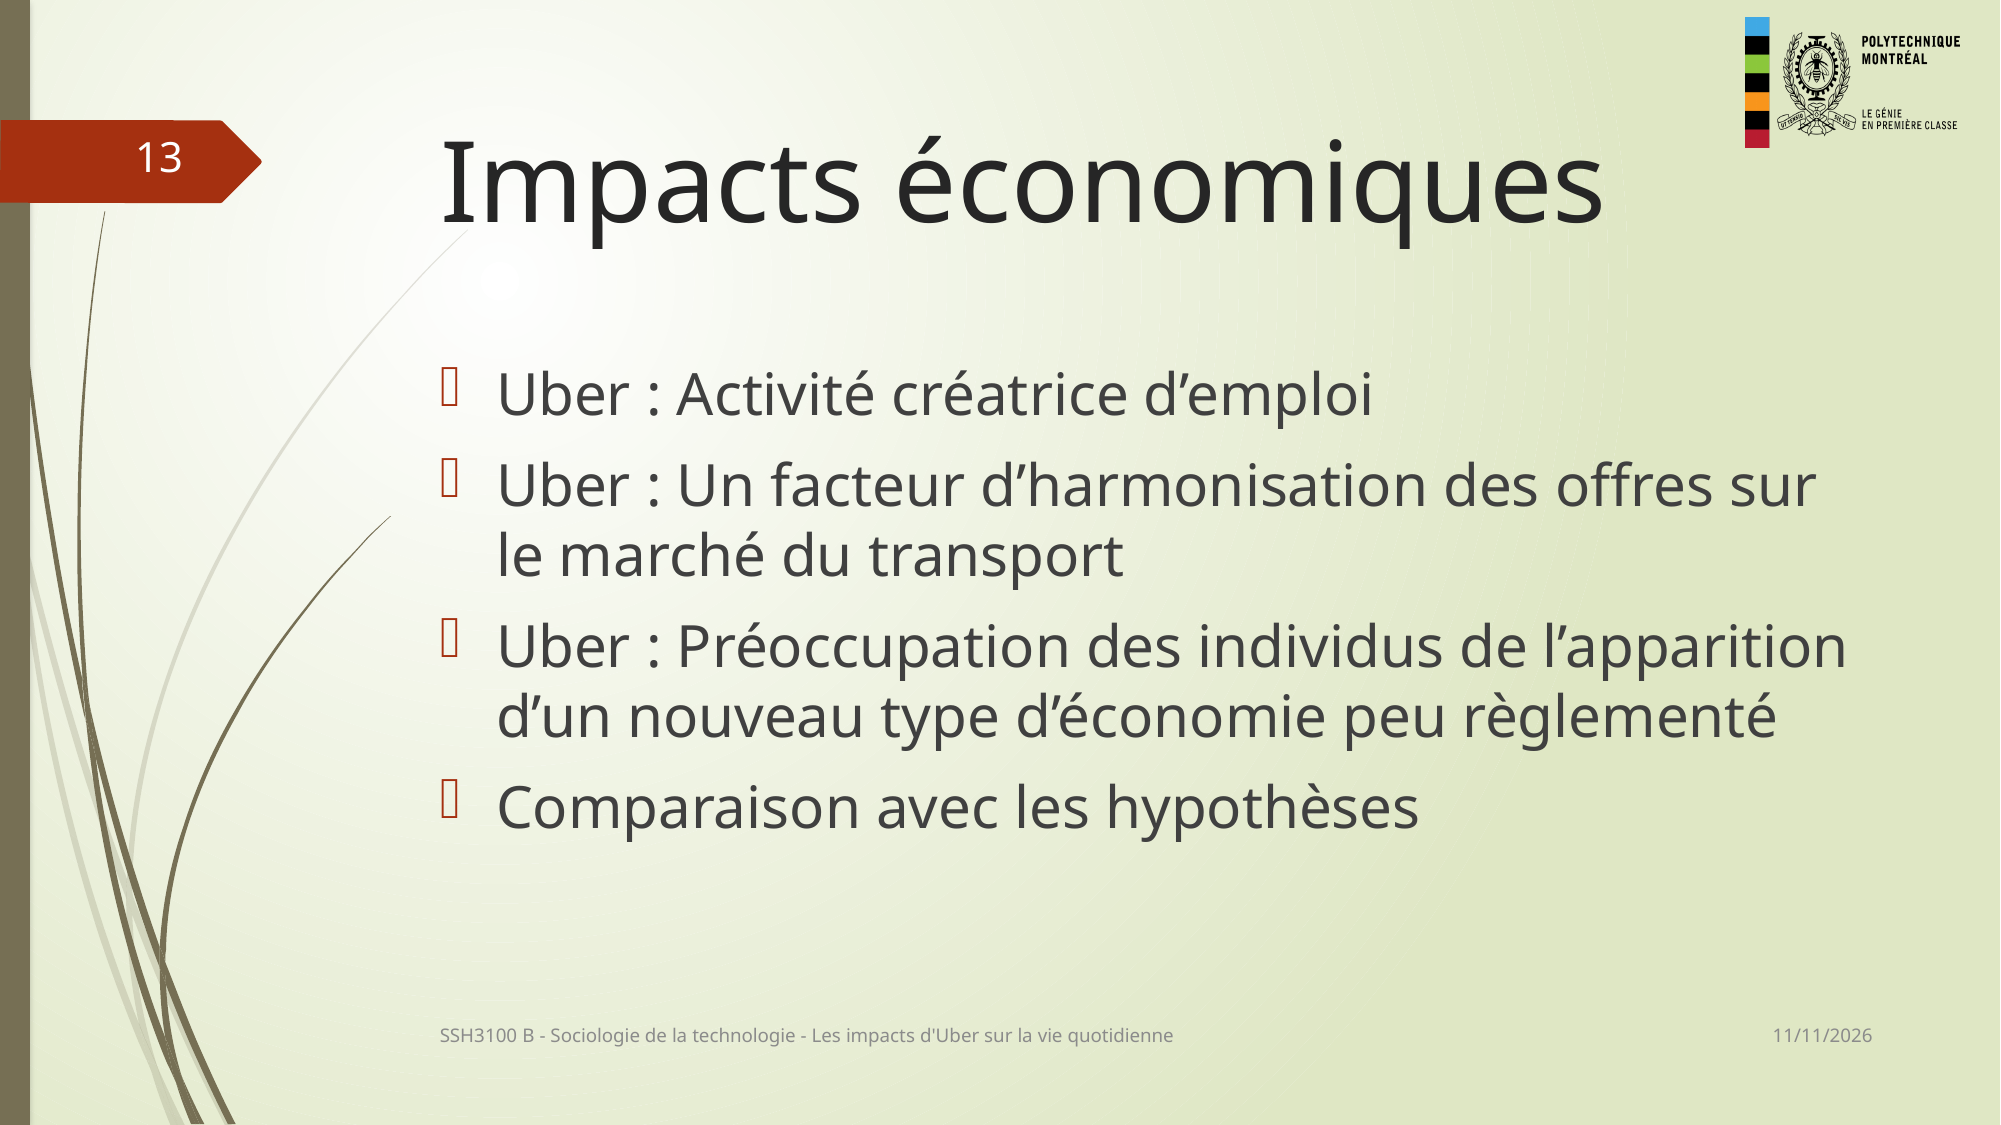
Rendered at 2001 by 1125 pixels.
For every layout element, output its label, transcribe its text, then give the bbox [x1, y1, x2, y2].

picture [1745, 17, 1960, 148]
title Impacts économiques [425, 102, 1888, 313]
footer SSH3100 B - Sociologie de la technologie - Les impacts d'Uber sur la vie quotidienne [424, 1006, 1675, 1067]
slide_number 13 [70, 129, 199, 190]
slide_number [1699, 1005, 1888, 1067]
list Uber : Activité créatrice d’emploi Uber : Un facteur d’harmonisation des offres sur le marché du transport Uber : Préoccupation des individus de l’apparition d’un nouveau type d’économie peu règlementé Comparaison avec les hypothèses [424, 350, 1888, 972]
